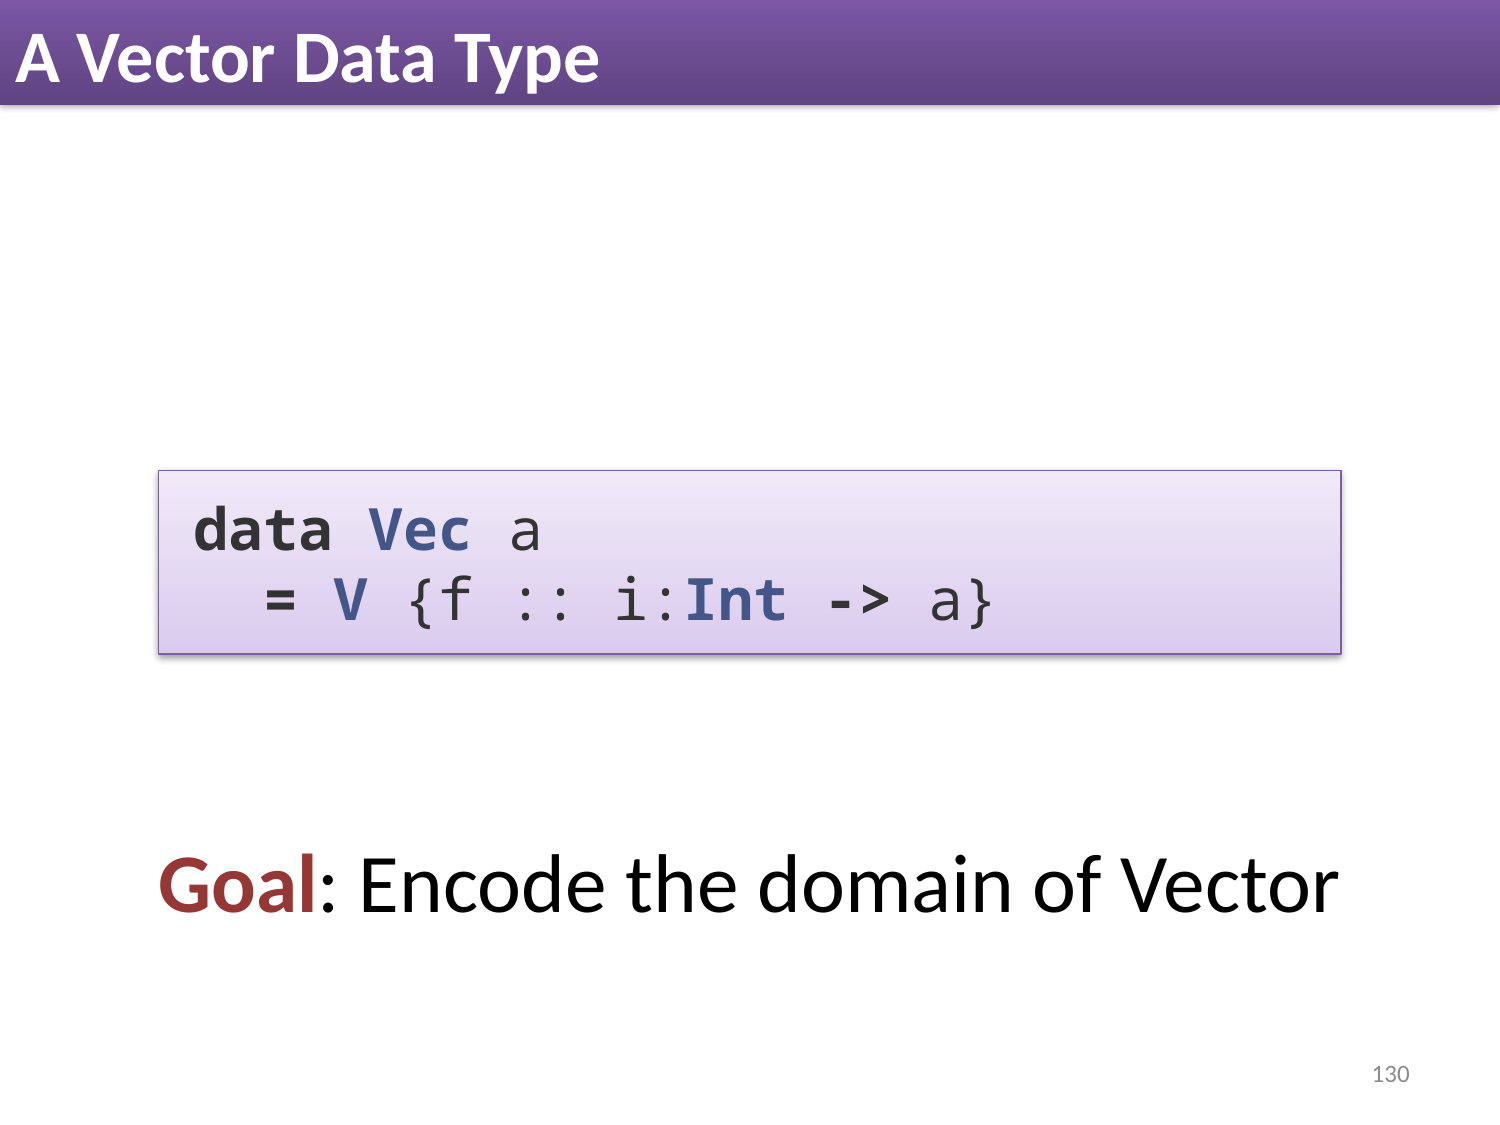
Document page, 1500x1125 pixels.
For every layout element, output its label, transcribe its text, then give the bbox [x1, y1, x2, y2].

title A Vector Data Type [0, 0, 1500, 105]
text_box data Vec a = V {f :: i:Int -> a} [158, 470, 1342, 655]
slide_number 130 [1074, 1042, 1425, 1103]
text_box Goal: Encode the domain of Vector [0, 821, 1500, 937]
